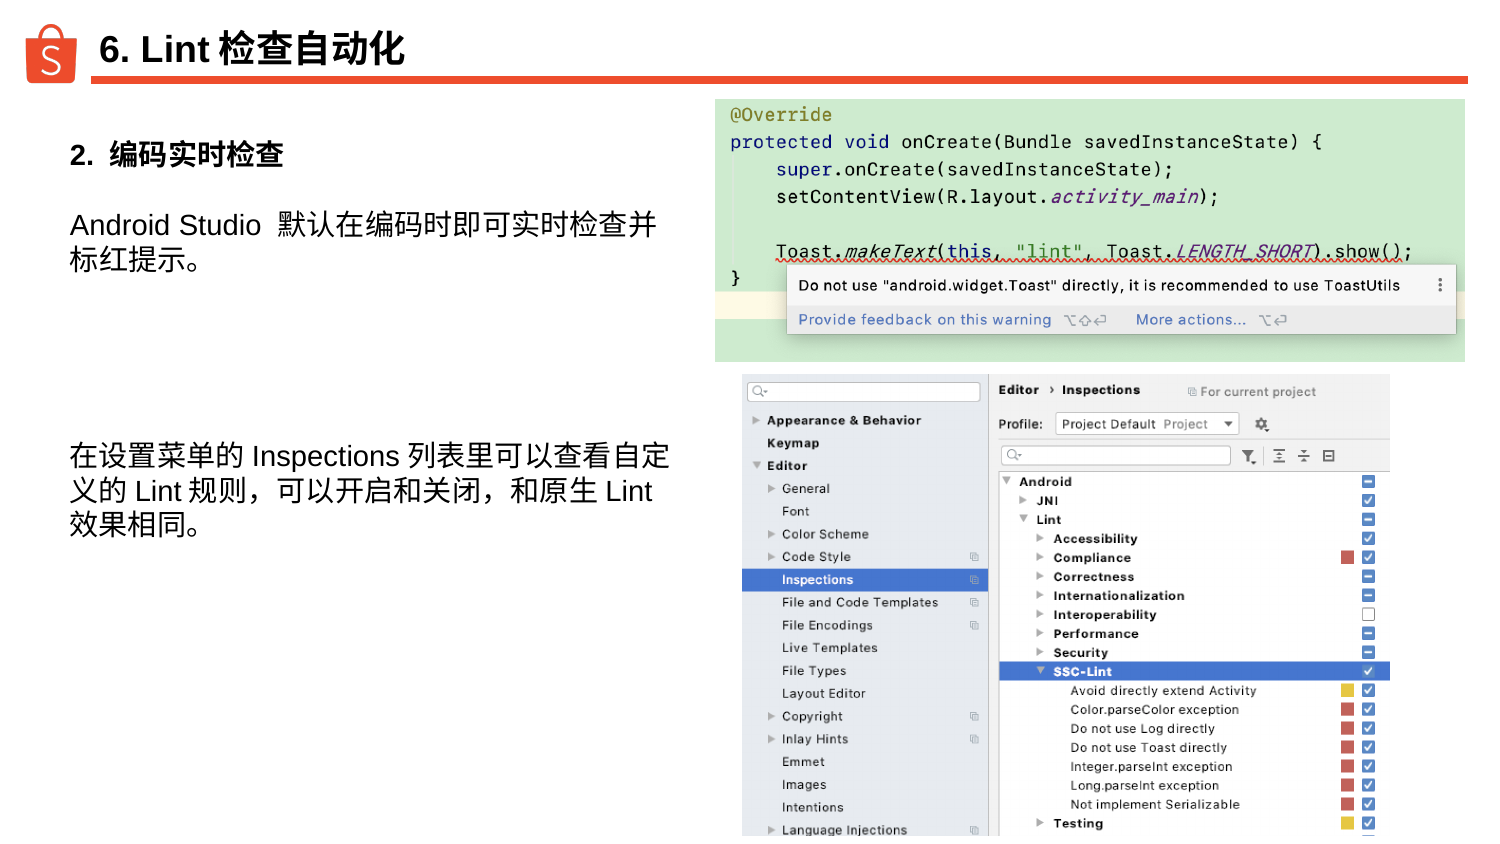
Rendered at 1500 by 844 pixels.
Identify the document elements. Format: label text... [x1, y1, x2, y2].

picture [742, 373, 1390, 836]
text_box 在设置菜单的Inspections列表里可以查看自定义的Lint规则，可以开启和关闭，和原生Lint效果相同。 [54, 421, 701, 557]
title 6. Lint检查自动化 [90, 7, 1413, 80]
list 2. 编码实时检查 Android Studio 默认在编码时即可实时检查并标红提示。 [64, 130, 665, 301]
picture [715, 98, 1465, 363]
picture [25, 24, 81, 86]
